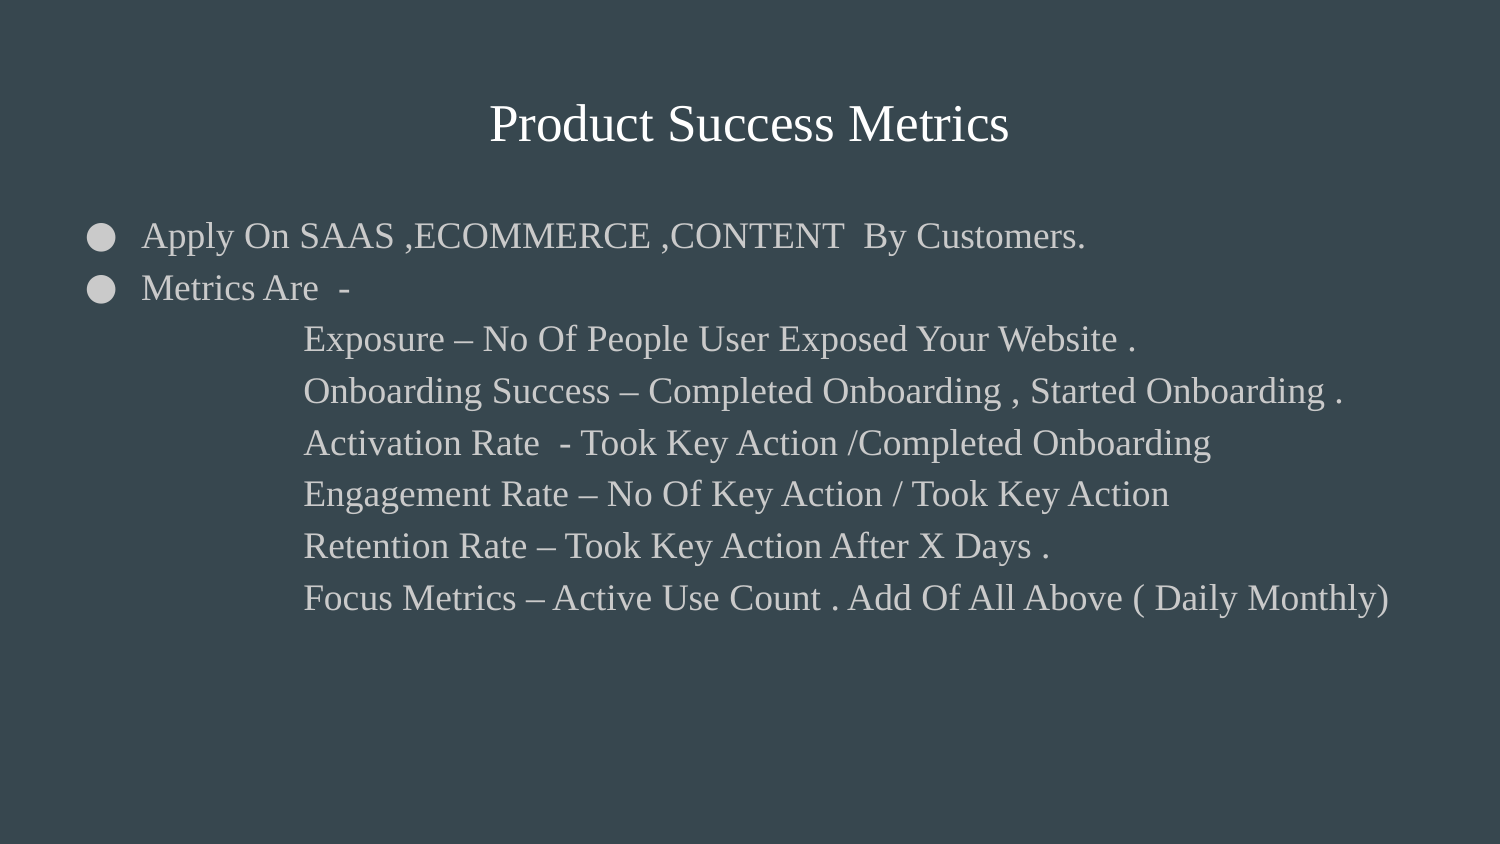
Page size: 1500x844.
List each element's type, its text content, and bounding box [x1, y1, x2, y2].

title Product Success Metrics [51, 72, 1449, 167]
list Apply On SAAS ,ECOMMERCE ,CONTENT By Customers. Metrics Are - Exposure – No Of People User Exposed Your Website . Onboarding Success – Completed Onboarding , Started Onboarding . Activation Rate - Took Key Action /Completed Onboarding Engagement Rate – No Of Key Action / Took Key Action Retention Rate – Took Key Action After X Days . Focus Metrics – Active Use Count . Add Of All Above ( Daily Monthly) [51, 189, 1449, 750]
